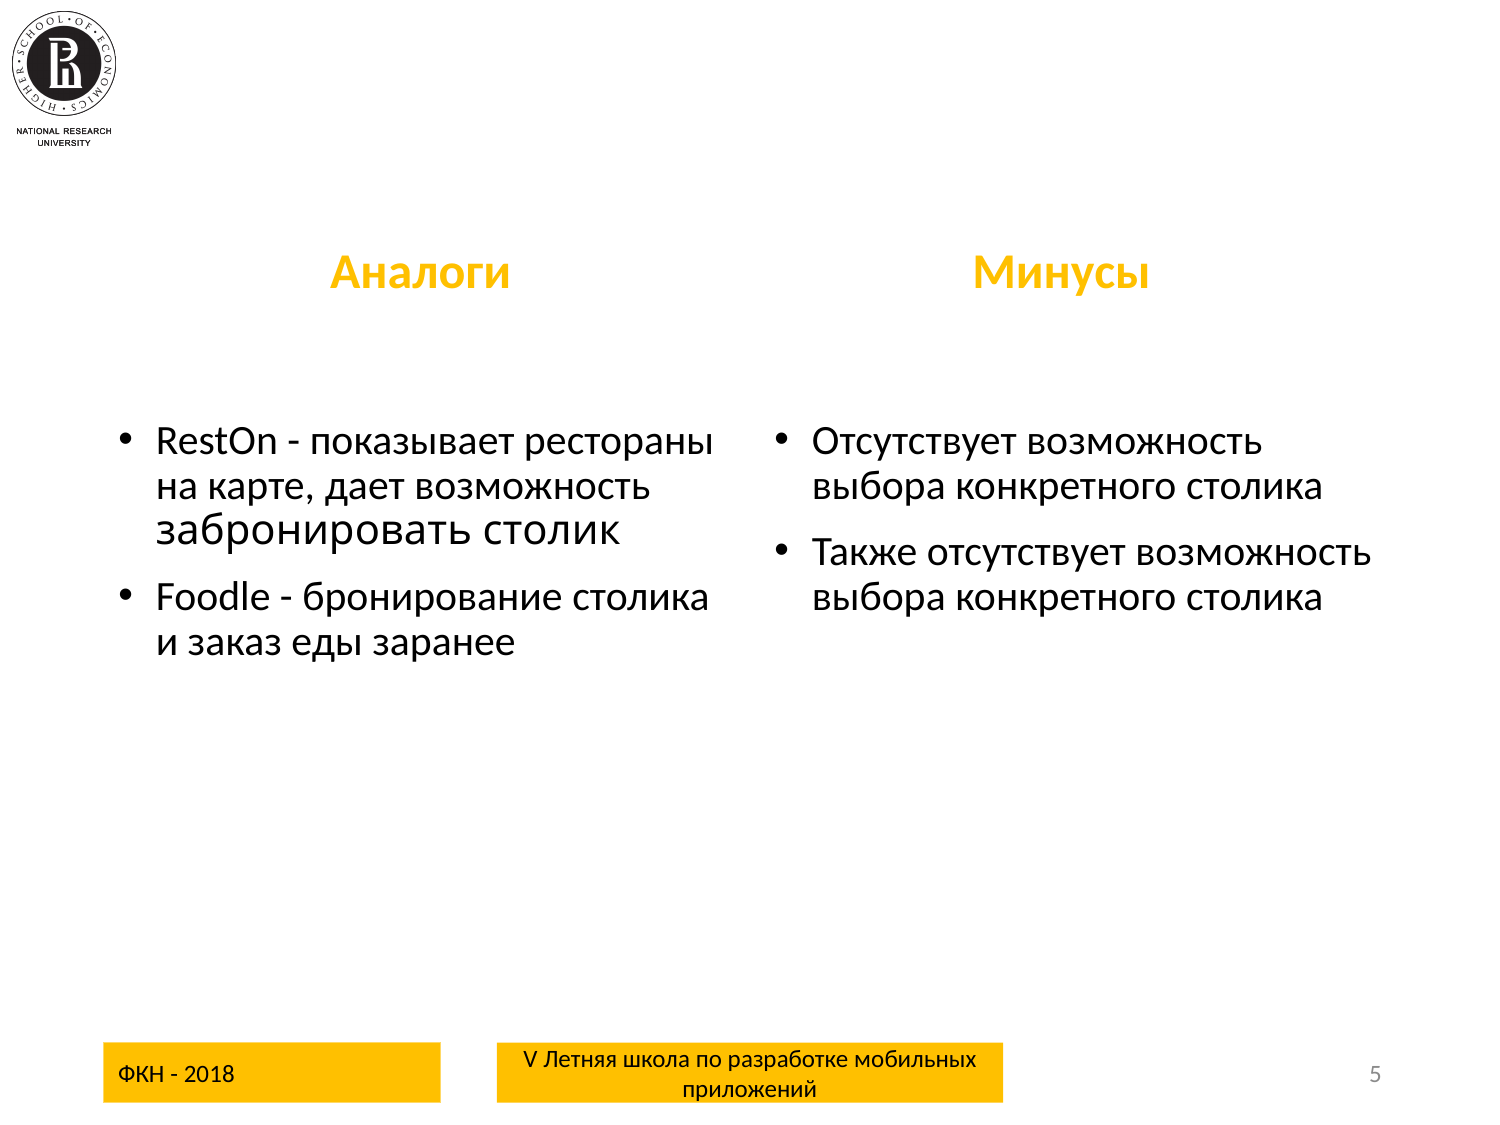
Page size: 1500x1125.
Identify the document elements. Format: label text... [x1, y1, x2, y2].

slide_number 5 [1059, 1042, 1397, 1103]
slide_number ФКН - 2018 [103, 1042, 441, 1103]
list RestOn - показывает рестораны на карте, дает возможность забронировать столик Foodle - бронирование столика и заказ еды заранее [103, 410, 738, 1016]
list Отсутствует возможность выбора конкретного столика Также отсутствует возможность выбора конкретного столика [759, 410, 1398, 1016]
text_box Минусы [744, 171, 1379, 307]
list Аналоги [103, 171, 738, 307]
picture [12, 11, 116, 146]
footer V Летняя школа по разработке мобильных приложений [496, 1042, 1004, 1103]
